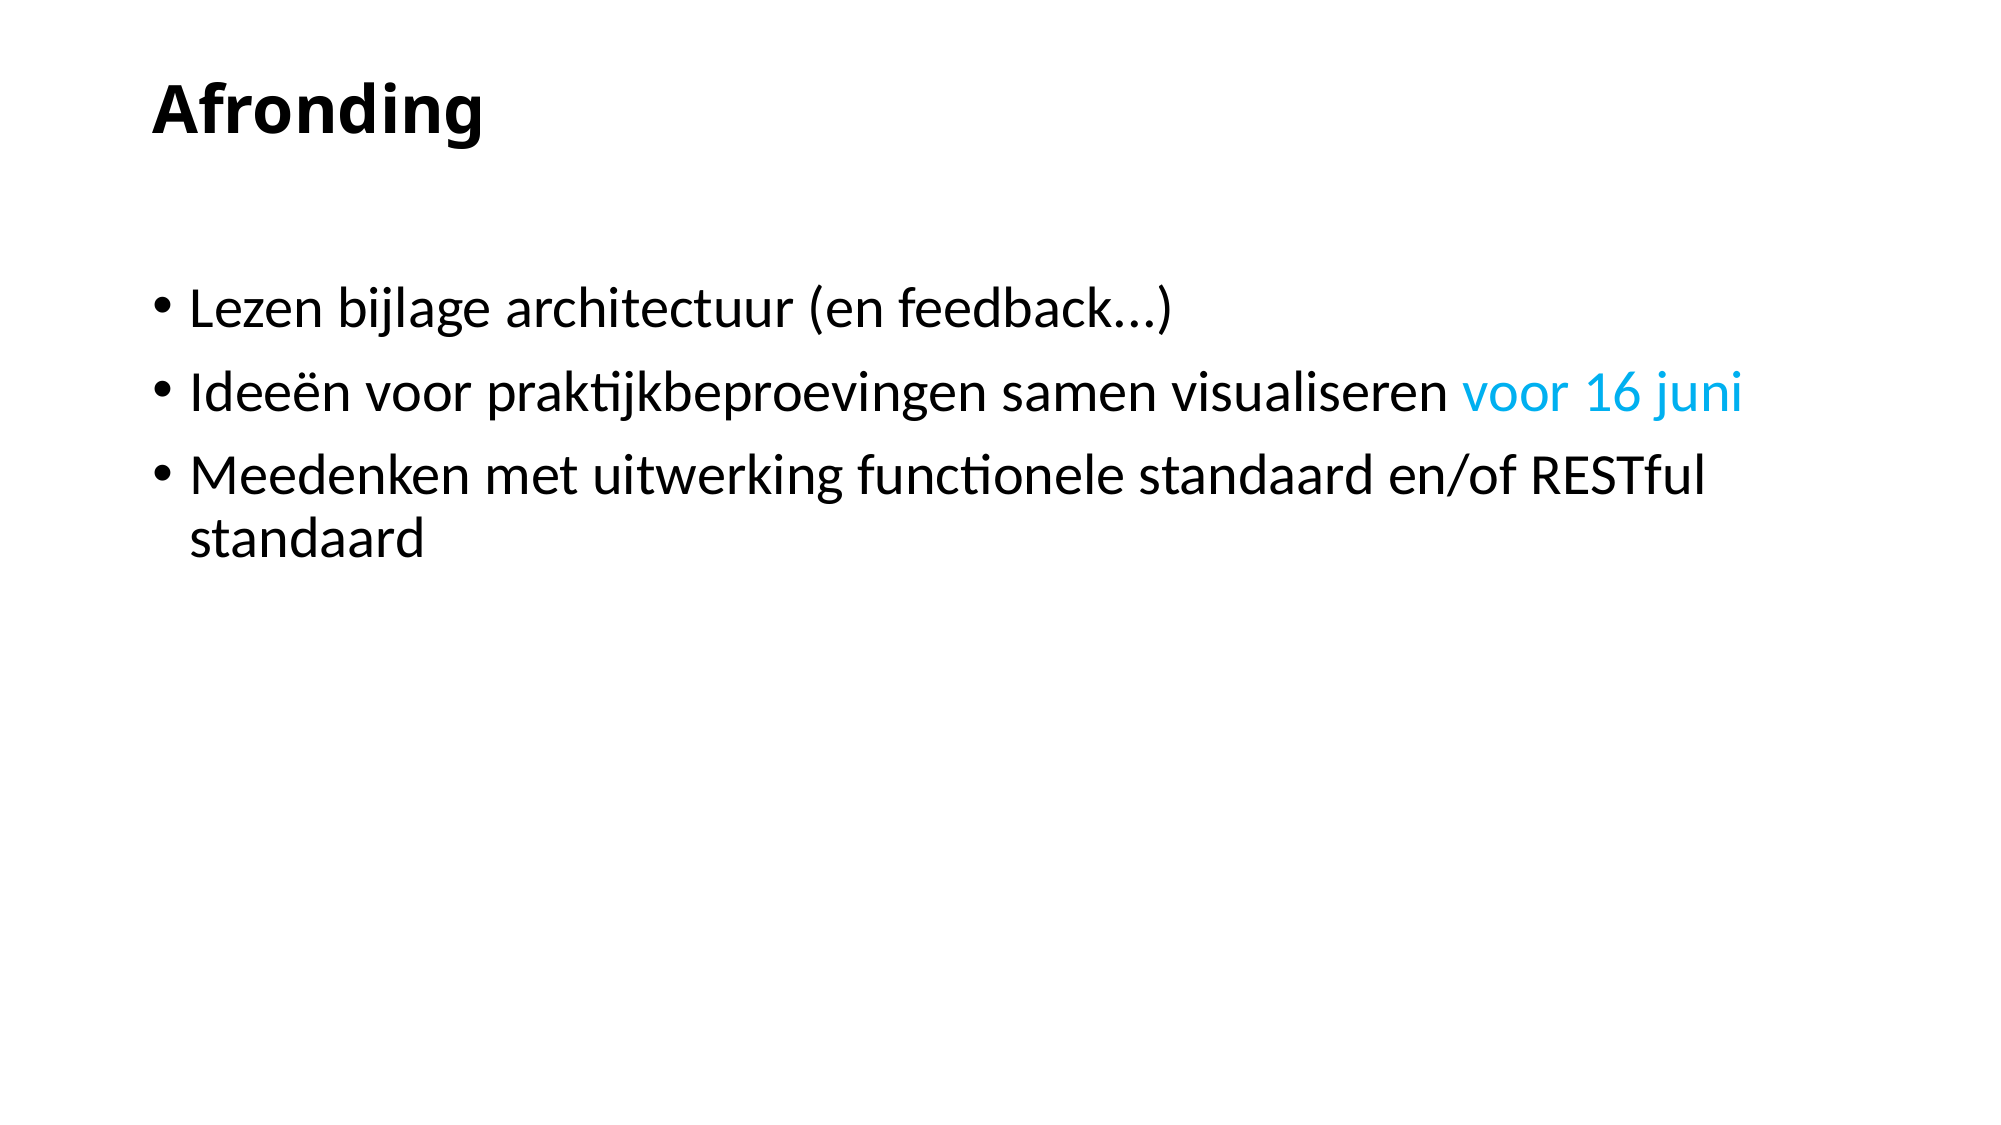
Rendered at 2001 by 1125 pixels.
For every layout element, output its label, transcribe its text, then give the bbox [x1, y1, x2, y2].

text_box Lezen bijlage architectuur (en feedback...) Ideeën voor praktijkbeproevingen samen visualiseren voor 16 juni Meedenken met uitwerking functionele standaard en/of RESTful standaard [137, 178, 1863, 1014]
text_box Afronding [137, 59, 1863, 164]
